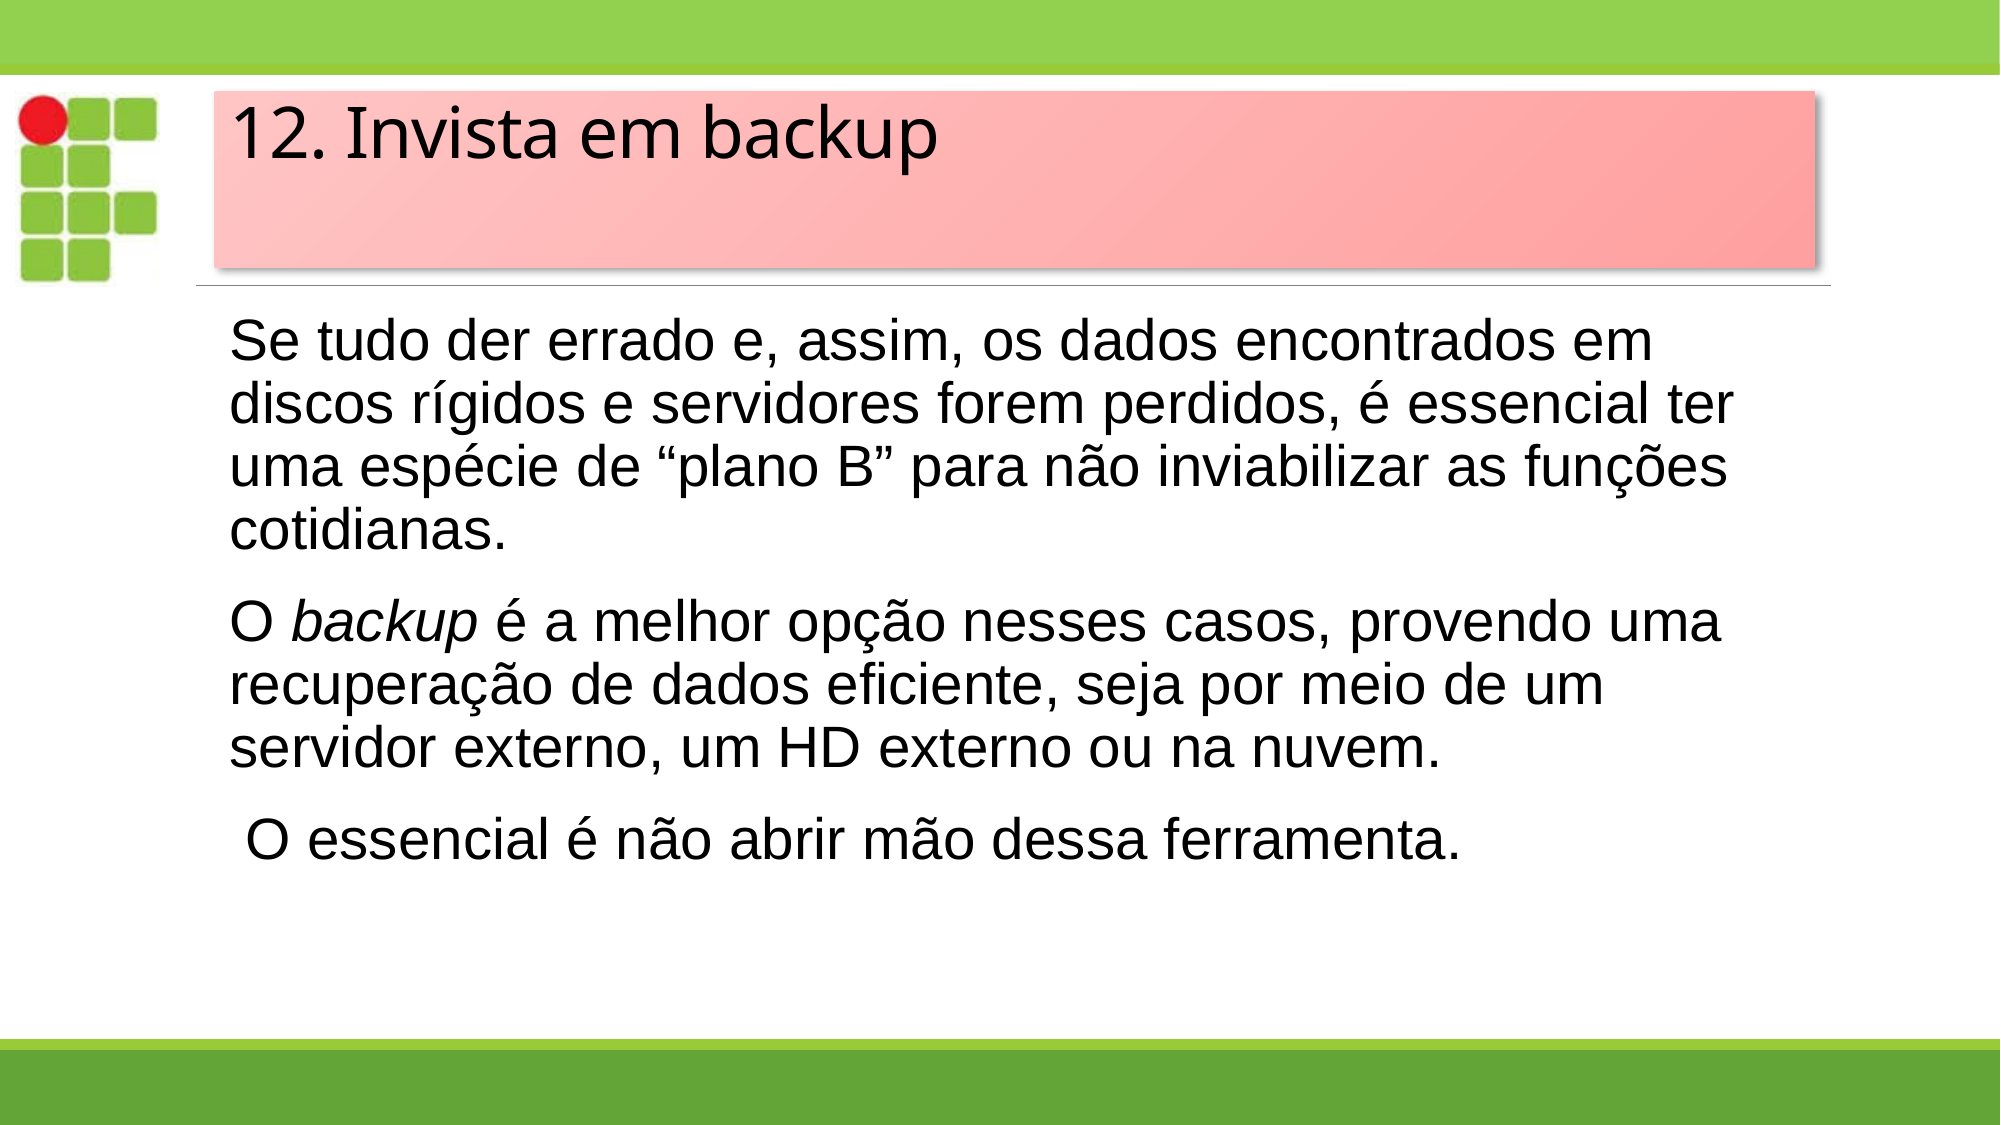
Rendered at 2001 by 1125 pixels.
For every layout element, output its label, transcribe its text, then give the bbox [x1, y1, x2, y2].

picture [15, 92, 160, 287]
title 12. Invista em backup [214, 91, 1815, 268]
list Se tudo der errado e, assim, os dados encontrados em discos rígidos e servidores forem perdidos, é essencial ter uma espécie de “plano B” para não inviabilizar as funções cotidianas. O backup é a melhor opção nesses casos, provendo uma recuperação de dados eficiente, seja por meio de um servidor externo, um HD externo ou na nuvem. O essencial é não abrir mão dessa ferramenta. [214, 302, 1815, 963]
